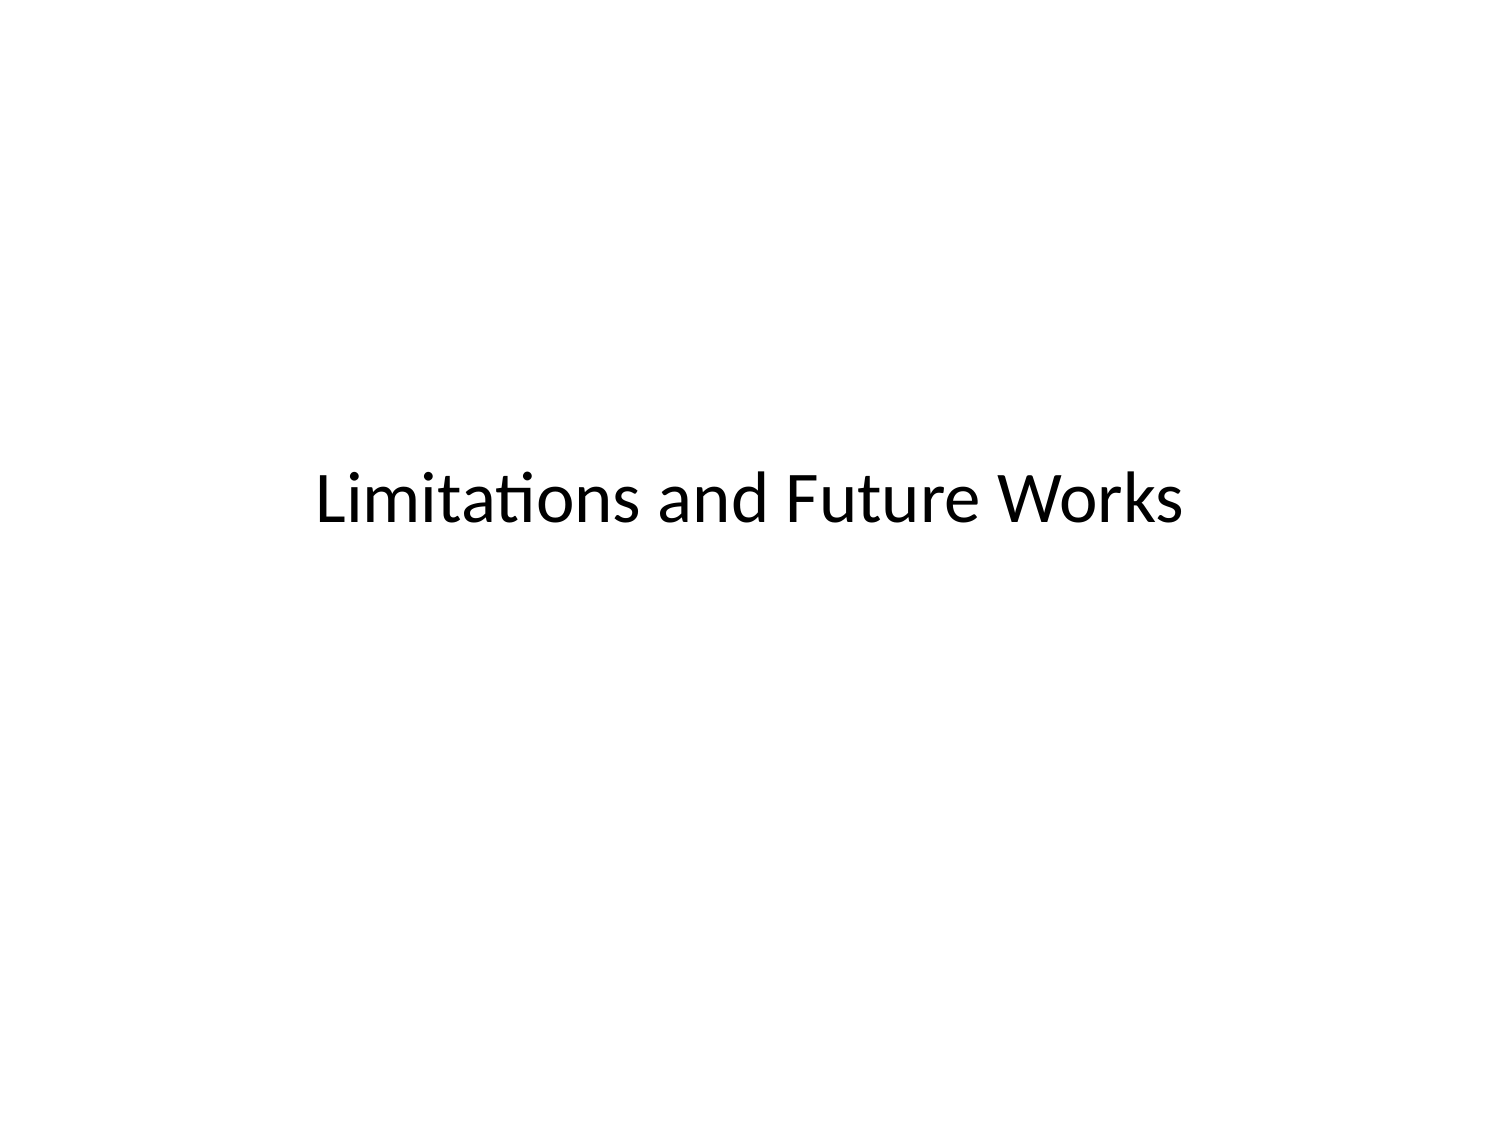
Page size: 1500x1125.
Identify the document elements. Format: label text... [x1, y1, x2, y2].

title Limitations and Future Works [75, 399, 1425, 588]
